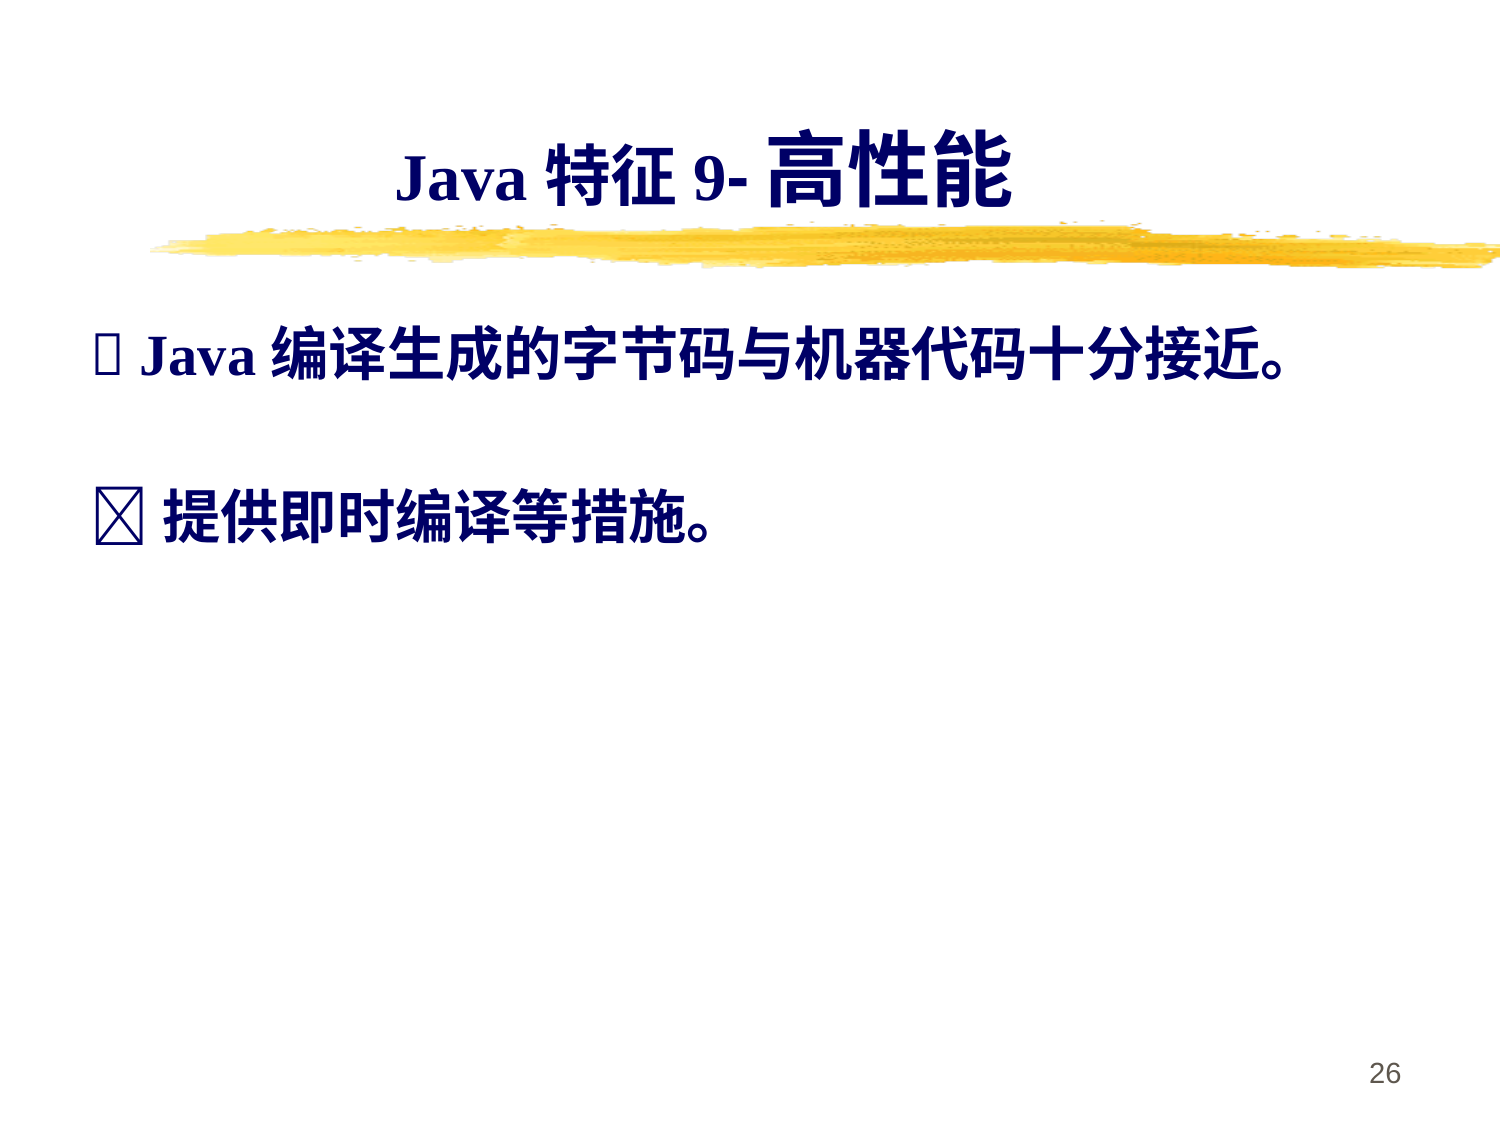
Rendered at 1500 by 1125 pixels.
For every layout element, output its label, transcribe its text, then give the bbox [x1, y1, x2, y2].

list  Java编译生成的字节码与机器代码十分接近。 提供即时编译等措施。 [75, 309, 1417, 575]
picture [150, 215, 1500, 279]
slide_number 26 [1104, 1021, 1417, 1097]
title Java特征9-高性能 [66, 37, 1342, 225]
